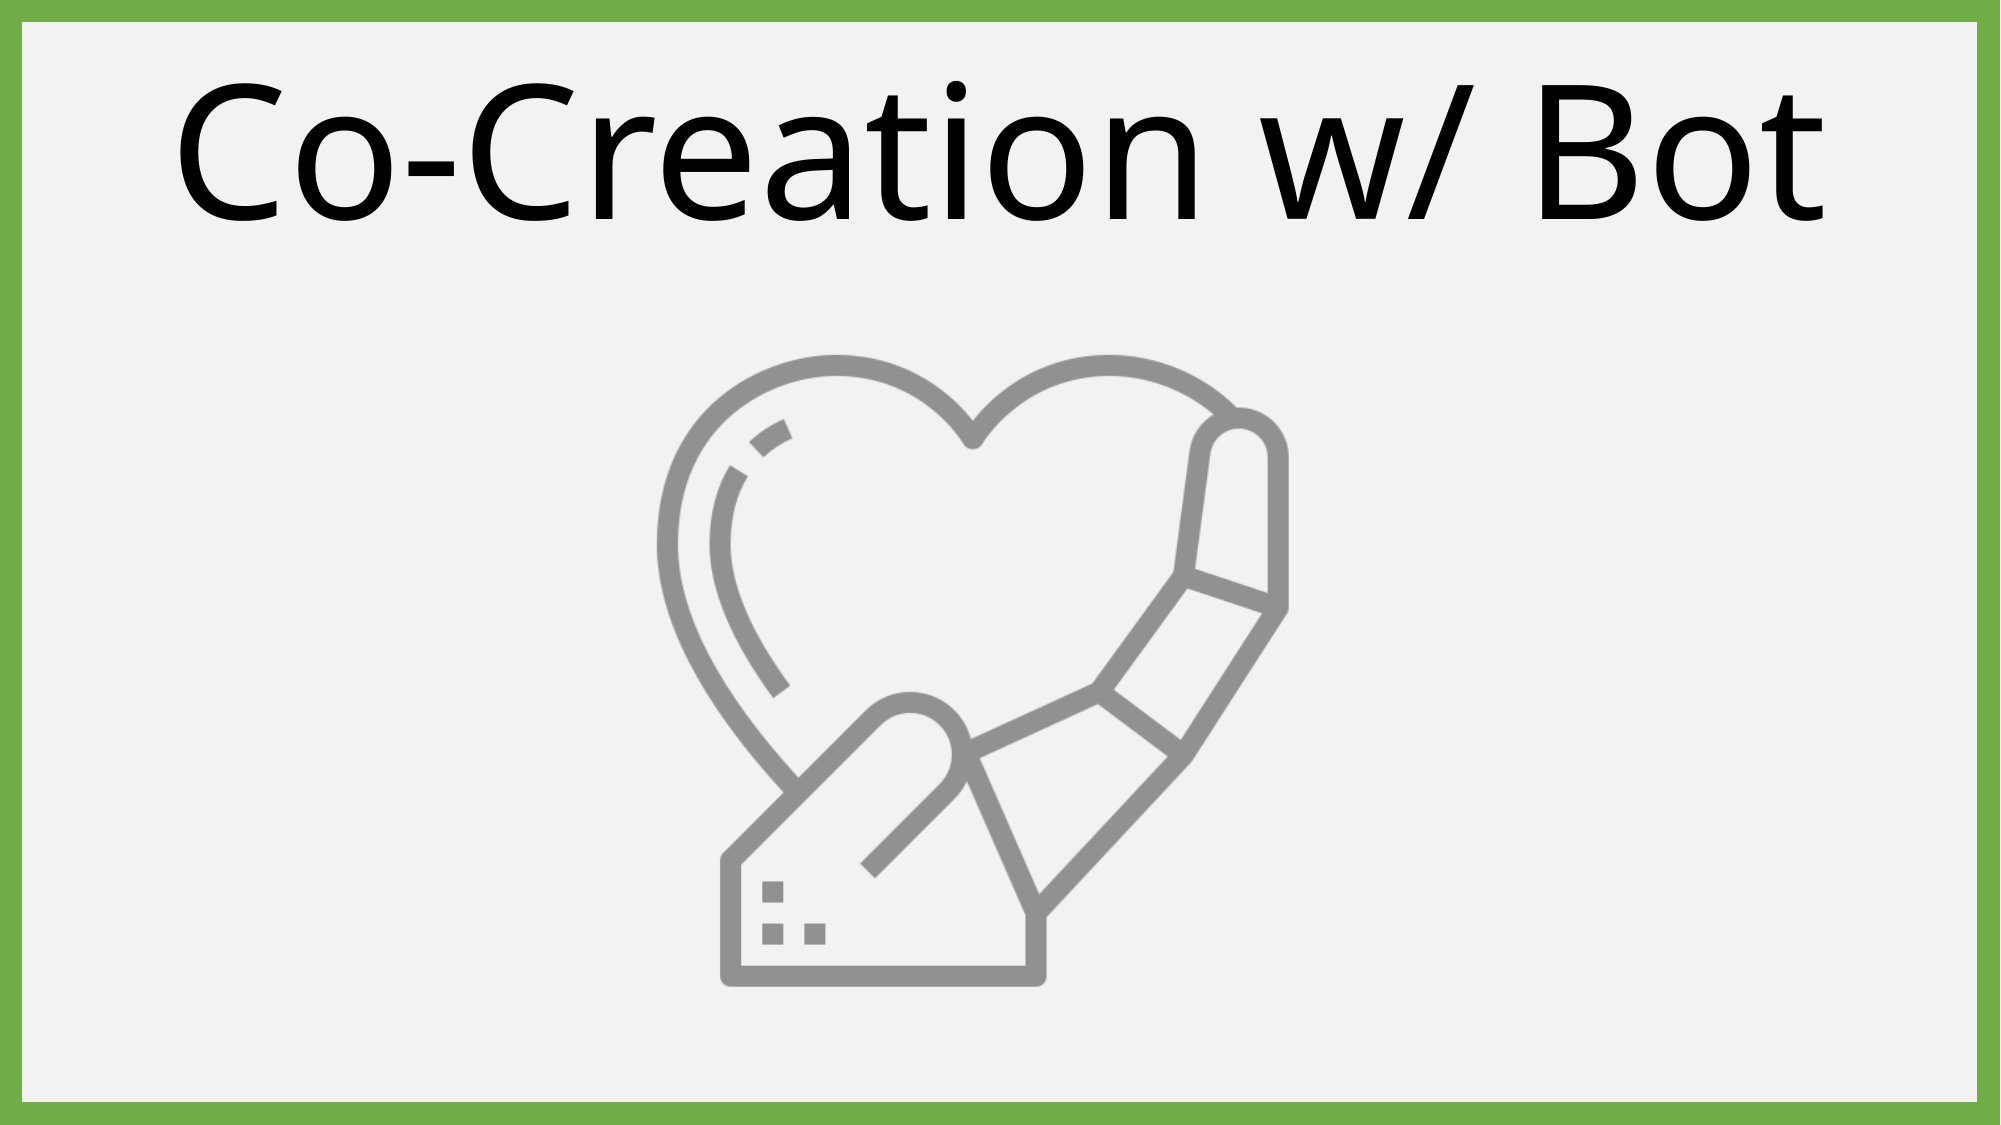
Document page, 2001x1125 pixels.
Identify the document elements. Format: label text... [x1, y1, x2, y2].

text_box [8, 8, 1990, 1116]
text_box Co-Creation w/ Bot [24, 24, 1975, 1056]
picture [635, 334, 1310, 1008]
